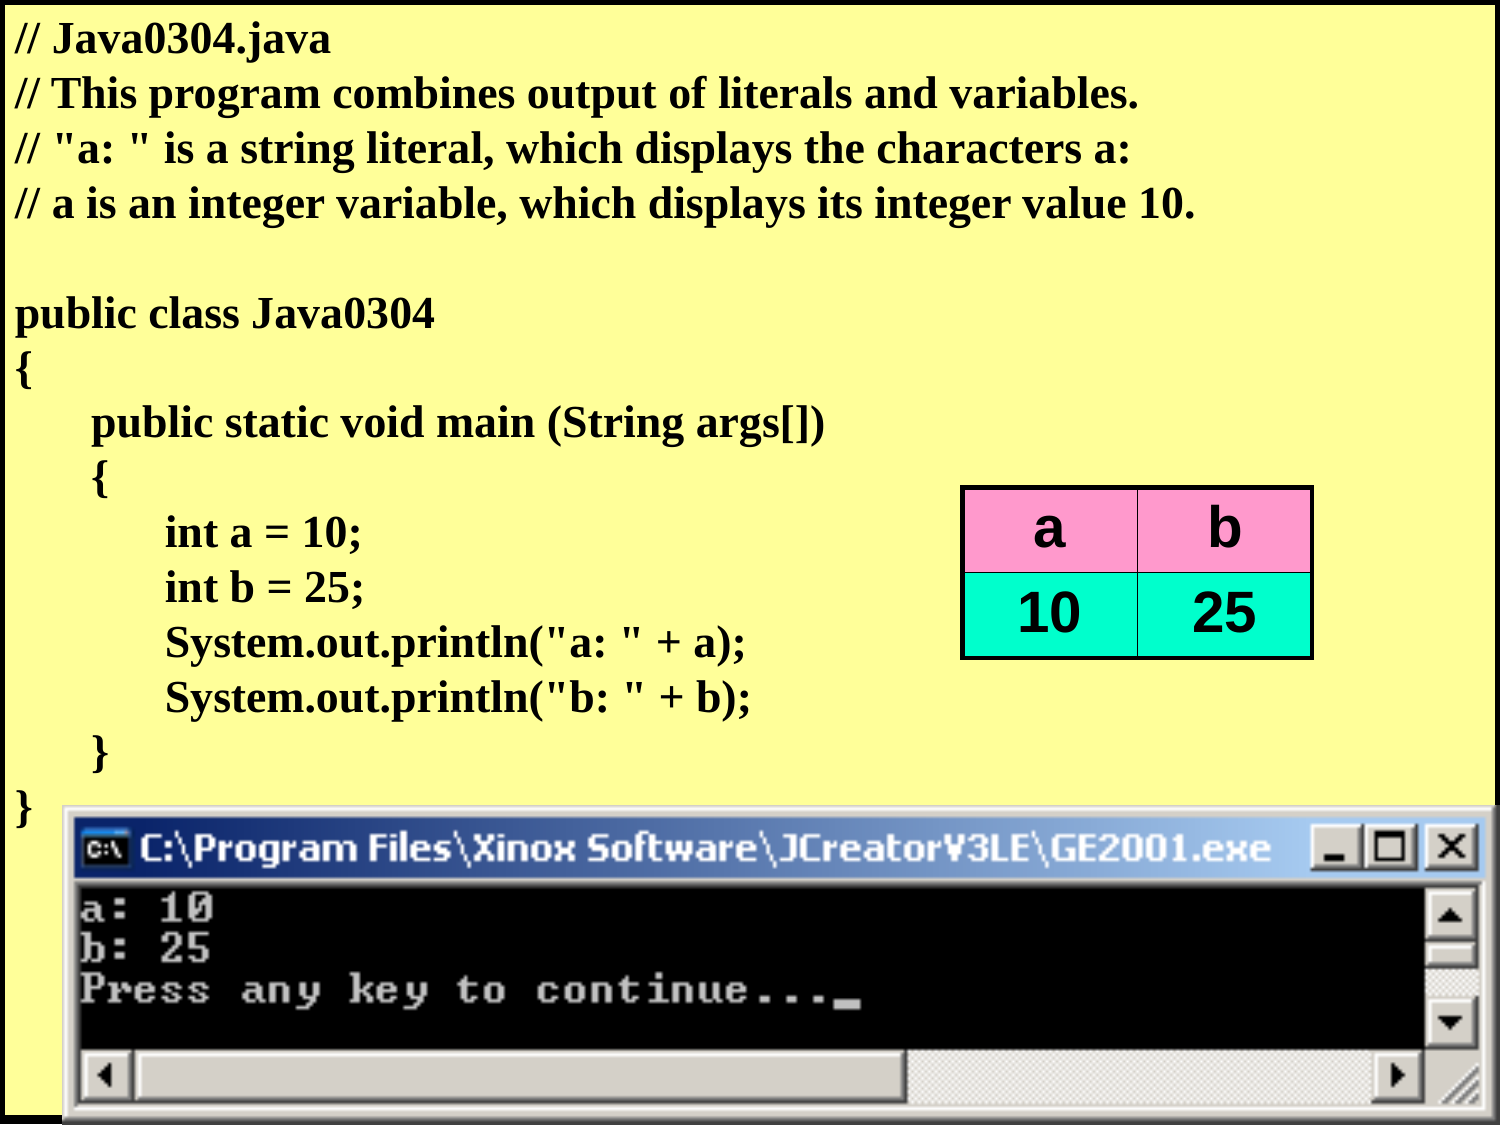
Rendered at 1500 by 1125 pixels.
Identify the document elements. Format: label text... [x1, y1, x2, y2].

text_box // Java0304.java // This program combines output of literals and variables. // "a: " is a string literal, which displays the characters a: // a is an integer variable, which displays its integer value 10. public class Java0304 { public static void main (String args[]) { int a = 10; int b = 25; System.out.println("a: " + a); System.out.println("b: " + b); } } [0, 0, 1500, 1120]
picture [62, 805, 1500, 1125]
table_cell 10 [965, 573, 1137, 656]
table_cell 25 [1138, 573, 1310, 656]
table_header b [1138, 490, 1310, 572]
table_header a [965, 490, 1137, 572]
